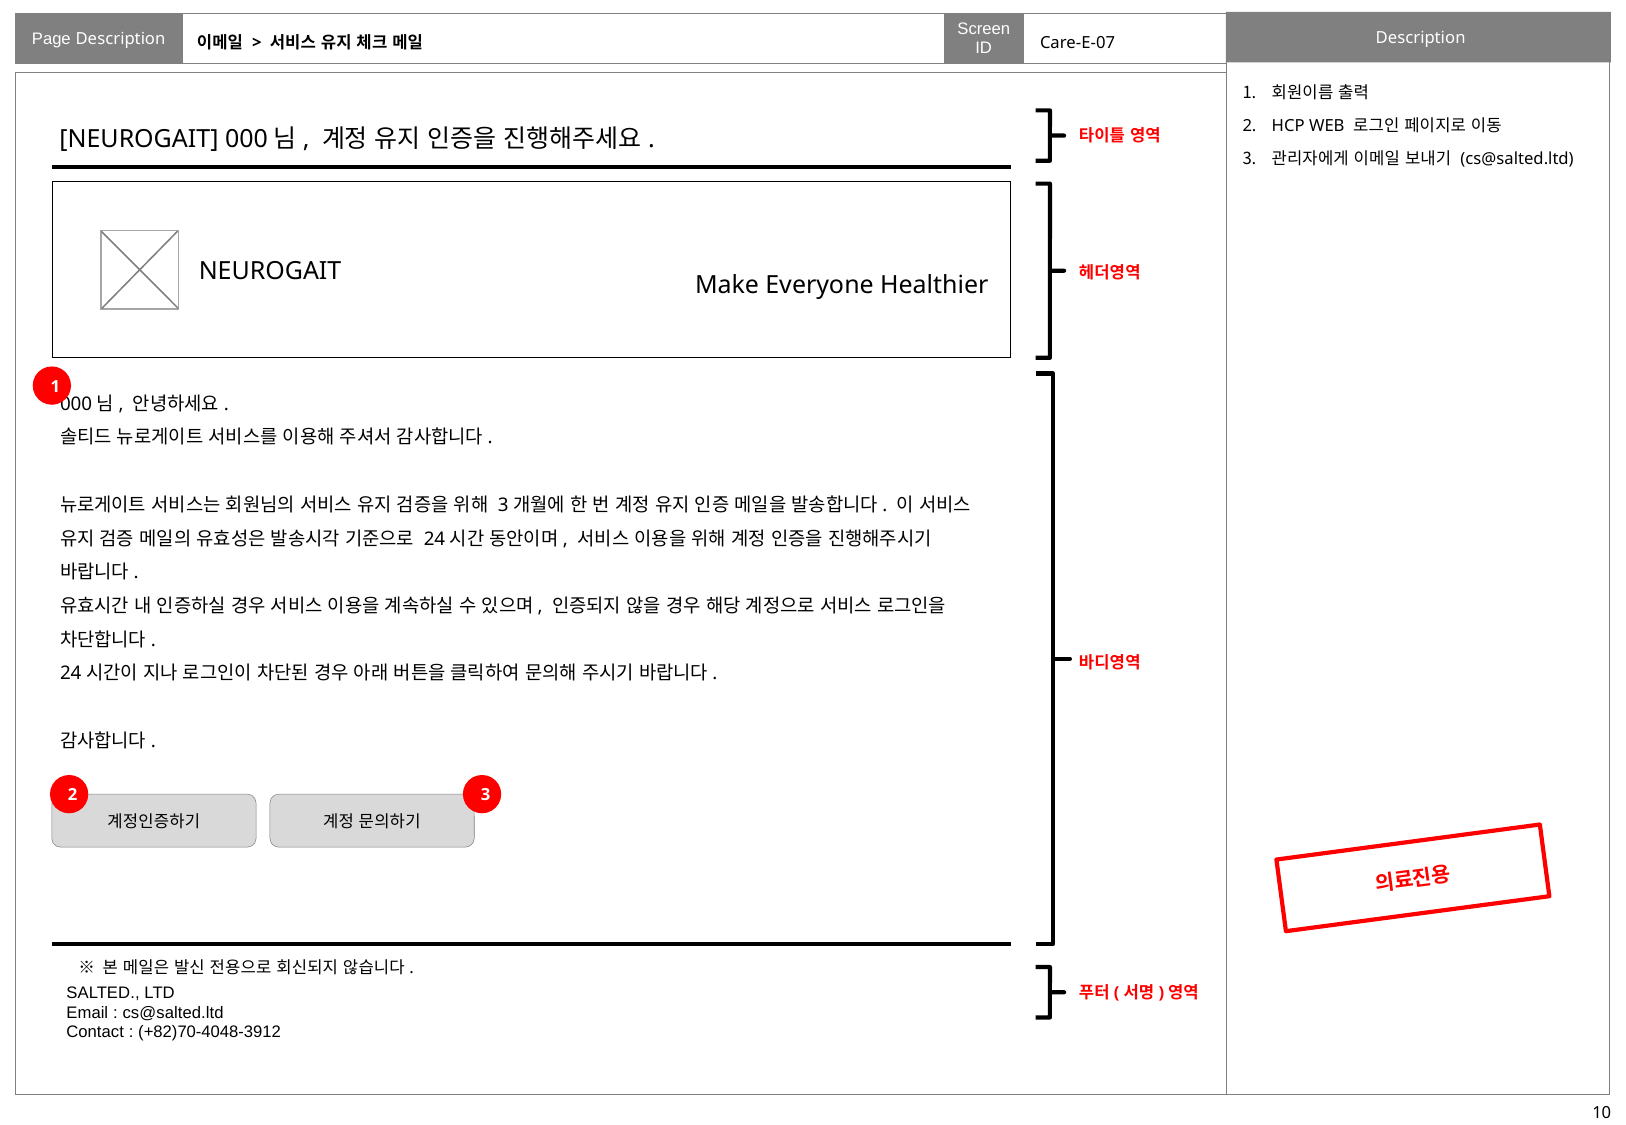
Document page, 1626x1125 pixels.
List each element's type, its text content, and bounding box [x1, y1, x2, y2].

text_box 바디영역 [1064, 643, 1190, 679]
text_box 계정인증하기 [49, 791, 259, 850]
list Care-E-07 [1025, 19, 1220, 65]
text_box [52, 181, 1011, 358]
text_box 헤더영역 [1064, 254, 1190, 290]
text_box 의료진용 [1274, 822, 1552, 934]
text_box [100, 230, 179, 310]
text_box [1035, 110, 1064, 161]
text_box 3 [460, 772, 504, 816]
title 이메일 > 서비스 유지 체크 메일 [190, 19, 943, 65]
text_box ※ 본 메일은 발신 전용으로 회신되지 않습니다. [63, 953, 429, 985]
list 회원이름 출력 HCP WEB 로그인 페이지로 이동 관리자에게 이메일 보내기 (cs@salted.ltd) [1227, 64, 1610, 1100]
text_box 타이틀 영역 [1064, 117, 1190, 153]
text_box 계정 문의하기 [267, 791, 477, 850]
text_box 000님, 안녕하세요. 솔티드 뉴로게이트 서비스를 이용해 주셔서 감사합니다. 뉴로게이트 서비스는 회원님의 서비스 유지 검증을 위해 3개월에 한 번 계정 유지 인증 메일을 발송합니다. 이 서비스 유지 검증 메일의 유효성은 발송시각 기준으로 24시간 동안이며, 서비스 이용을 위해 계정 인증을 진행해주시기 바랍니다. 유효시간 내 인증하실 경우 서비스 이용을 계속하실 수 있으며, 인증되지 않을 경우 해당 계정으로 서비스 로그인을 차단합니다. 24시간이 지나 로그인이 차단된 경우 아래 버튼을 클릭하여 문의해 주시기 바랍니다. 감사합니다. [52, 372, 1006, 930]
text_box Make Everyone Healthier [694, 268, 989, 299]
text_box 1 [30, 364, 74, 407]
text_box NEUROGAIT [198, 254, 342, 285]
text_box [1035, 183, 1064, 358]
text_box [NEUROGAIT] 000님, 계정 유지 인증을 진행해주세요. [51, 115, 1011, 161]
text_box 푸터(서명)영역 [1064, 974, 1218, 1010]
text_box SALTED., LTD Email : cs@salted.ltd Contact : (+82)70-4048-3912 [51, 974, 865, 1049]
text_box 2 [47, 772, 91, 816]
text_box [1035, 373, 1070, 945]
text_box [1035, 967, 1064, 1018]
